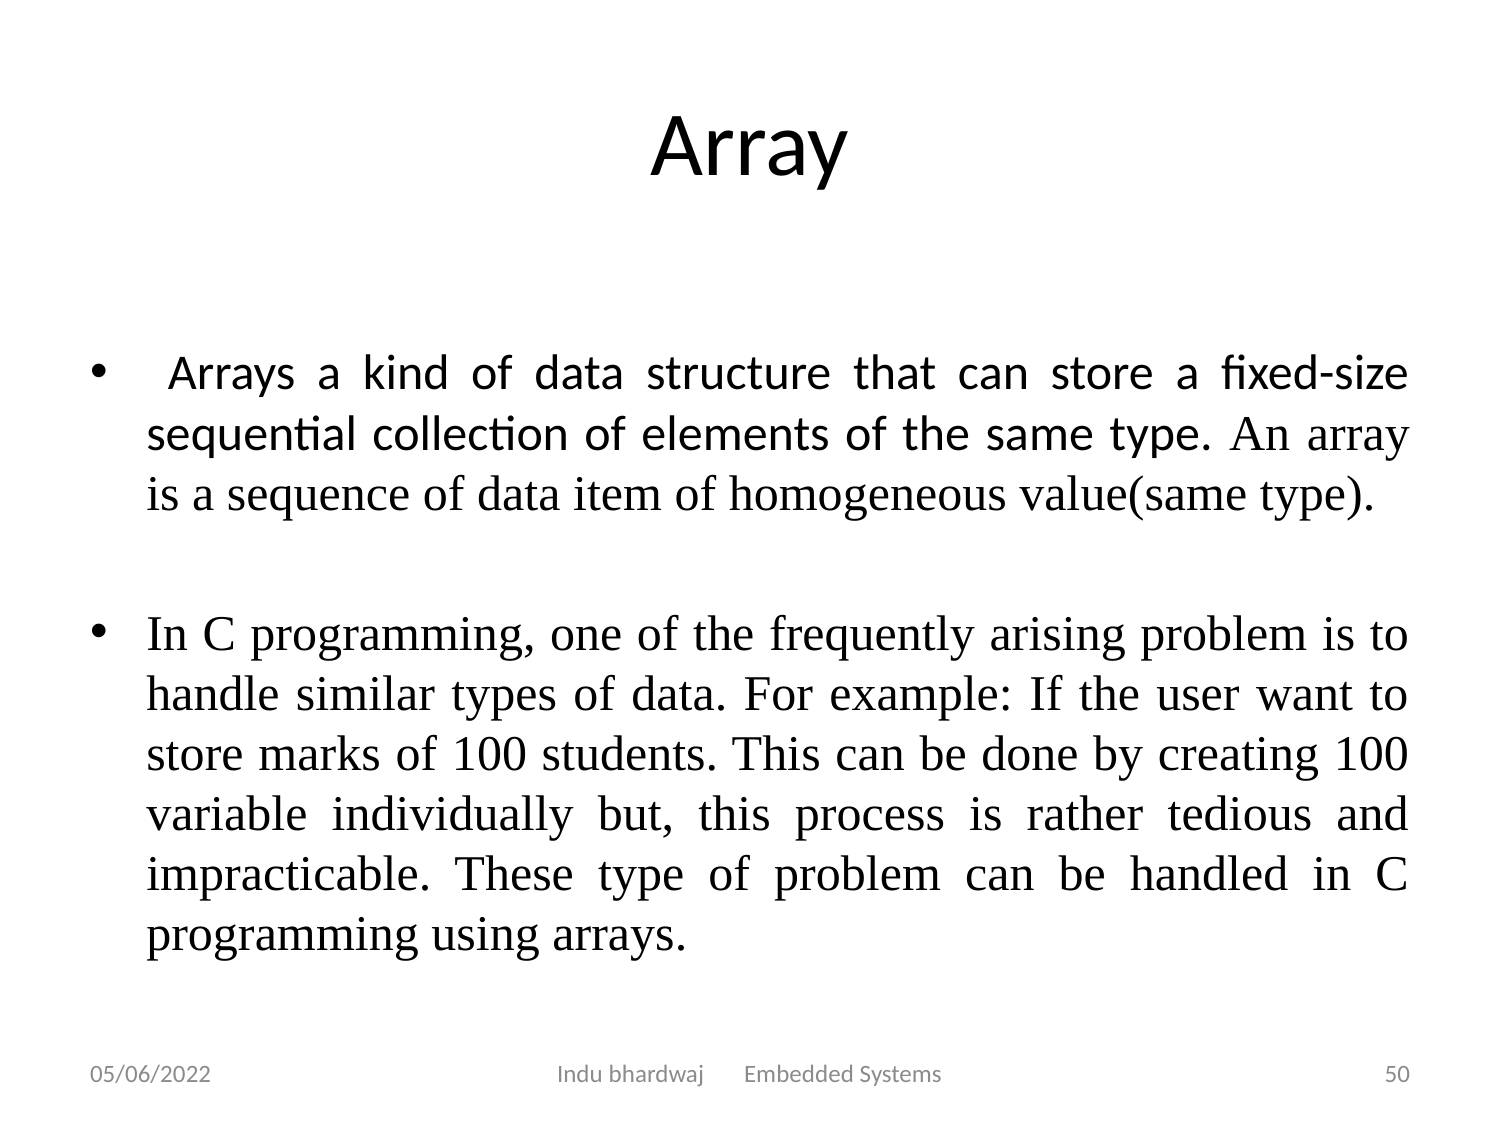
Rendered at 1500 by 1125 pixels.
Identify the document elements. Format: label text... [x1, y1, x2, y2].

title Array [75, 45, 1425, 233]
footer Indu bhardwaj Embedded Systems [512, 1042, 988, 1103]
slide_number 50 [1074, 1042, 1425, 1103]
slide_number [75, 1042, 425, 1103]
list Arrays a kind of data structure that can store a fixed-size sequential collection of elements of the same type. An array is a sequence of data item of homogeneous value(same type). In C programming, one of the frequently arising problem is to handle similar types of data. For example: If the user want to store marks of 100 students. This can be done by creating 100 variable individually but, this process is rather tedious and impracticable. These type of problem can be handled in C programming using arrays. [75, 262, 1425, 1005]
